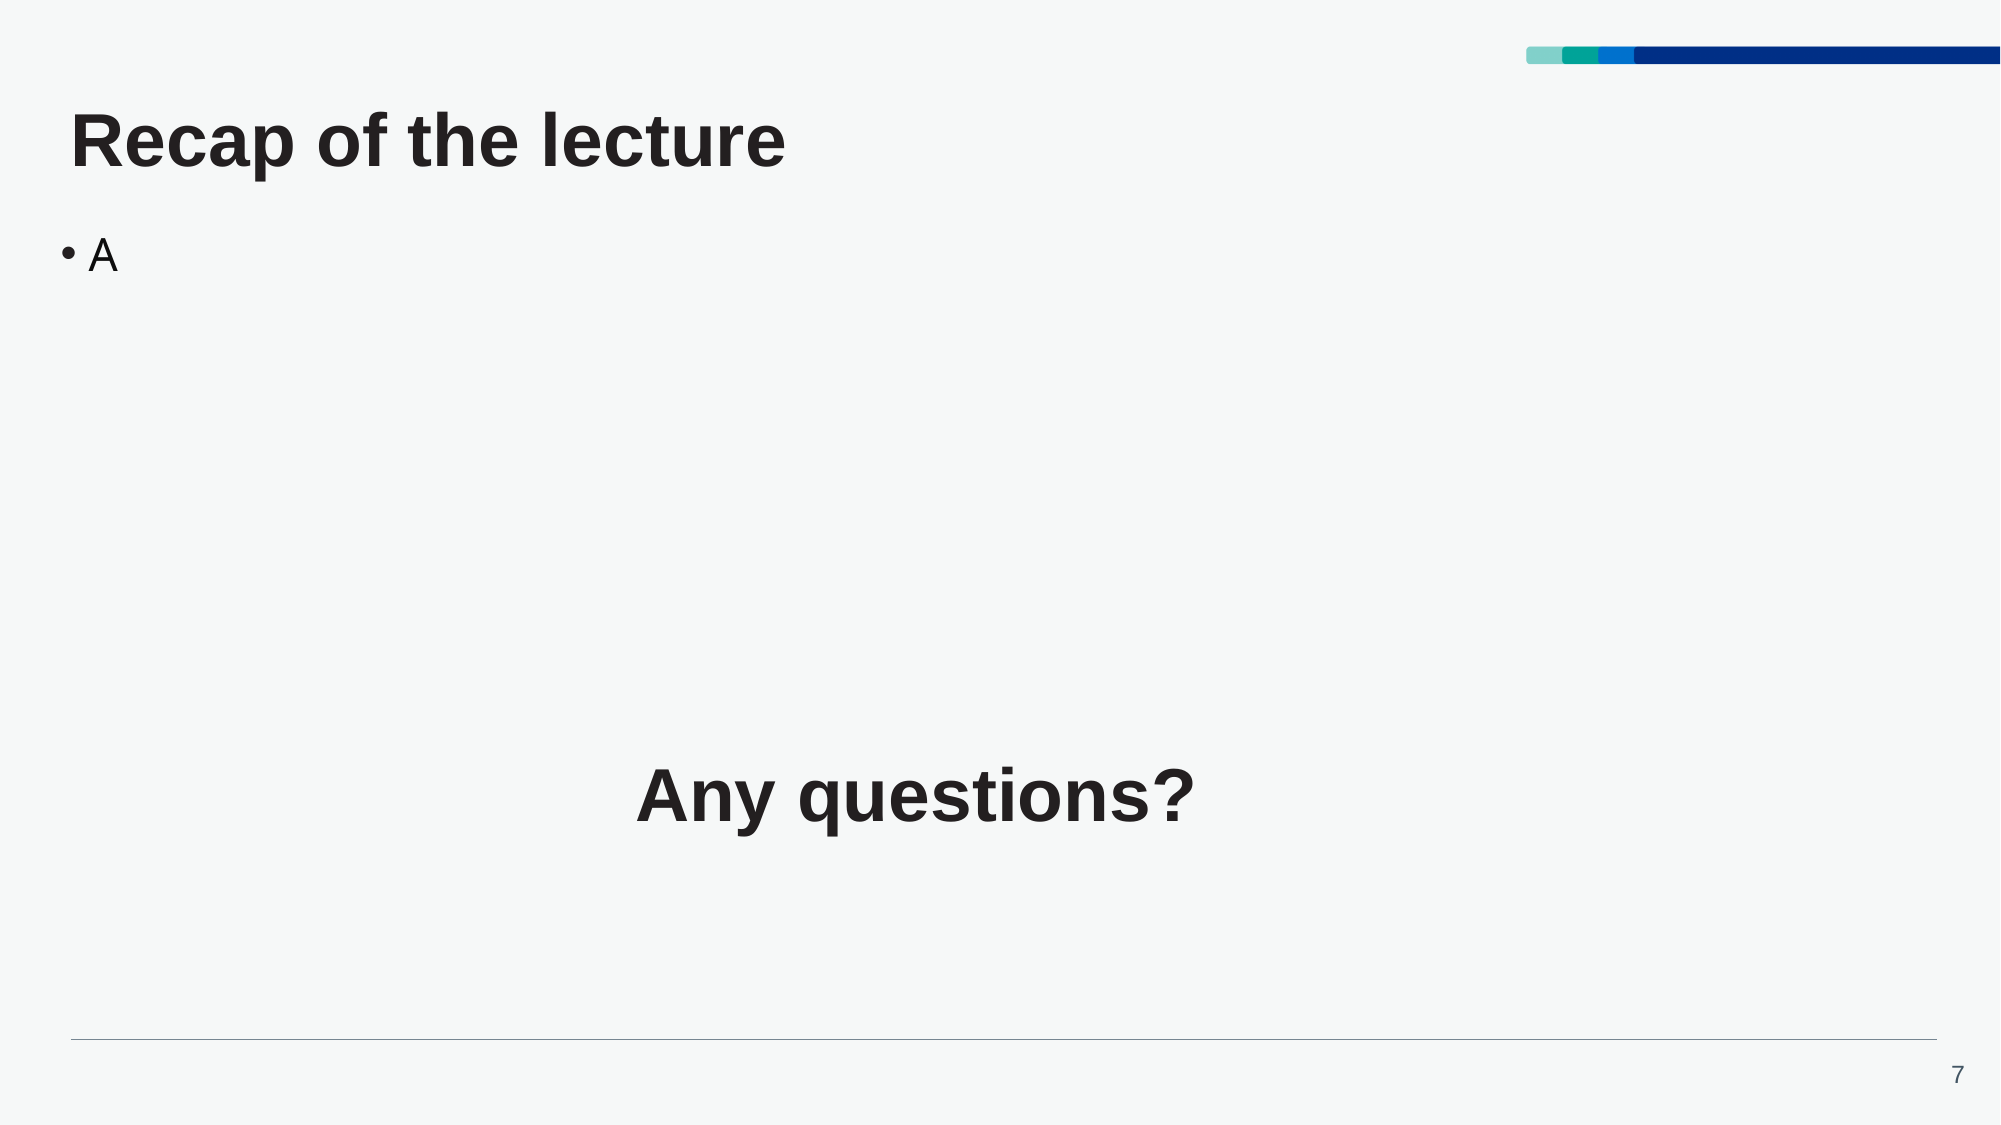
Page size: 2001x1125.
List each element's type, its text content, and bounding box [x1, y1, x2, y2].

text_box Any questions? [634, 726, 1942, 869]
list A [60, 225, 1880, 670]
title Recap of the lecture [70, 70, 1942, 213]
picture [1513, 41, 2001, 71]
